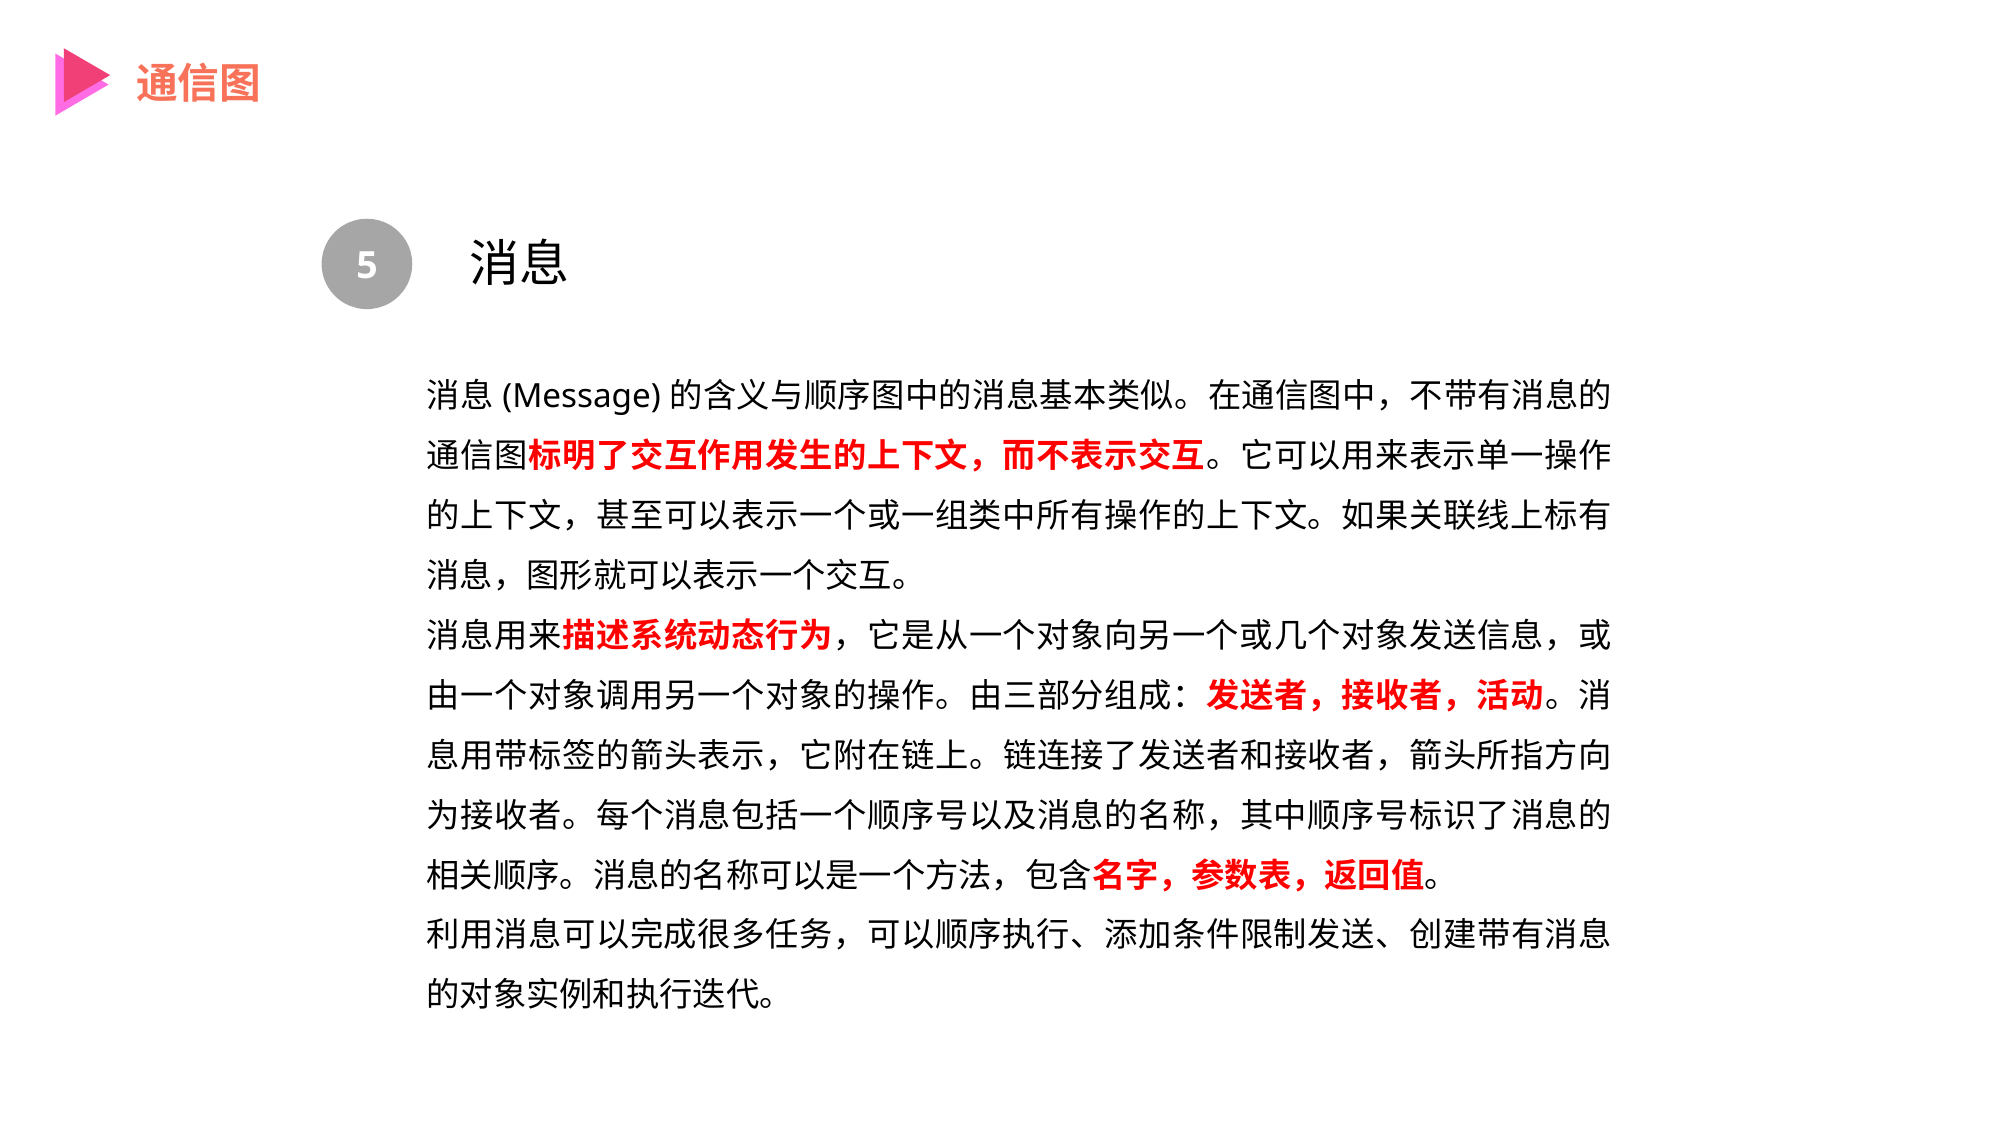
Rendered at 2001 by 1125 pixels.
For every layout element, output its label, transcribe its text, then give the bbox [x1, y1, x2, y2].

text_box 消息(Message)的含义与顺序图中的消息基本类似。在通信图中，不带有消息的通信图标明了交互作用发生的上下文，而不表示交互。它可以用来表示单一操作的上下文，甚至可以表示一个或一组类中所有操作的上下文。如果关联线上标有消息，图形就可以表示一个交互。 消息用来描述系统动态行为，它是从一个对象向另一个或几个对象发送信息，或由一个对象调用另一个对象的操作。由三部分组成：发送者，接收者，活动。消息用带标签的箭头表示，它附在链上。链连接了发送者和接收者，箭头所指方向为接收者。每个消息包括一个顺序号以及消息的名称，其中顺序号标识了消息的相关顺序。消息的名称可以是一个方法，包含名字，参数表，返回值。 利用消息可以完成很多任务，可以顺序执行、添加条件限制发送、创建带有消息的对象实例和执行迭代。 [412, 347, 1627, 1021]
text_box 消息 [454, 223, 1042, 299]
text_box 5 [320, 217, 414, 311]
text_box 通信图 [121, 48, 455, 114]
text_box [55, 48, 111, 116]
